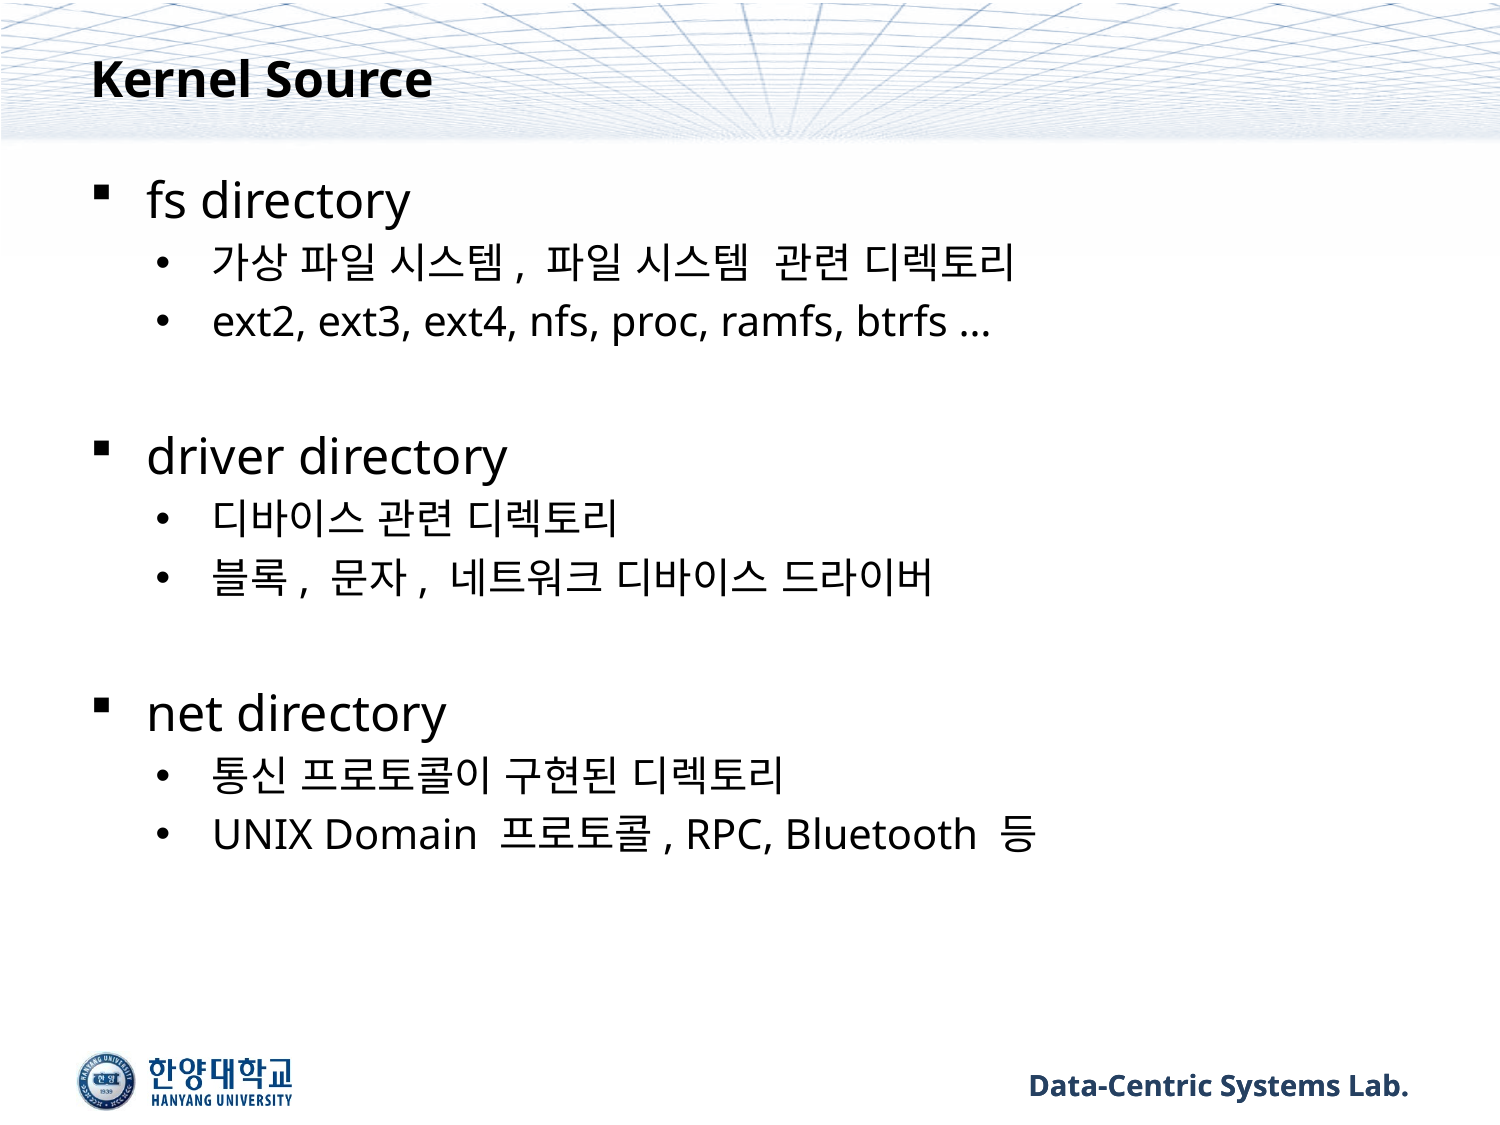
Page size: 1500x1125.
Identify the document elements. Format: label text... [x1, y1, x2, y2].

list fs directory 가상 파일 시스템, 파일 시스템 관련 디렉토리 ext2, ext3, ext4, nfs, proc, ramfs, btrfs … driver directory 디바이스 관련 디렉토리 블록, 문자, 네트워크 디바이스 드라이버 net directory 통신 프로토콜이 구현된 디렉토리 UNIX Domain 프로토콜, RPC, Bluetooth 등 [75, 160, 1425, 1035]
picture [147, 1057, 292, 1106]
picture [76, 1051, 136, 1111]
title Kernel Source [75, 30, 1425, 124]
